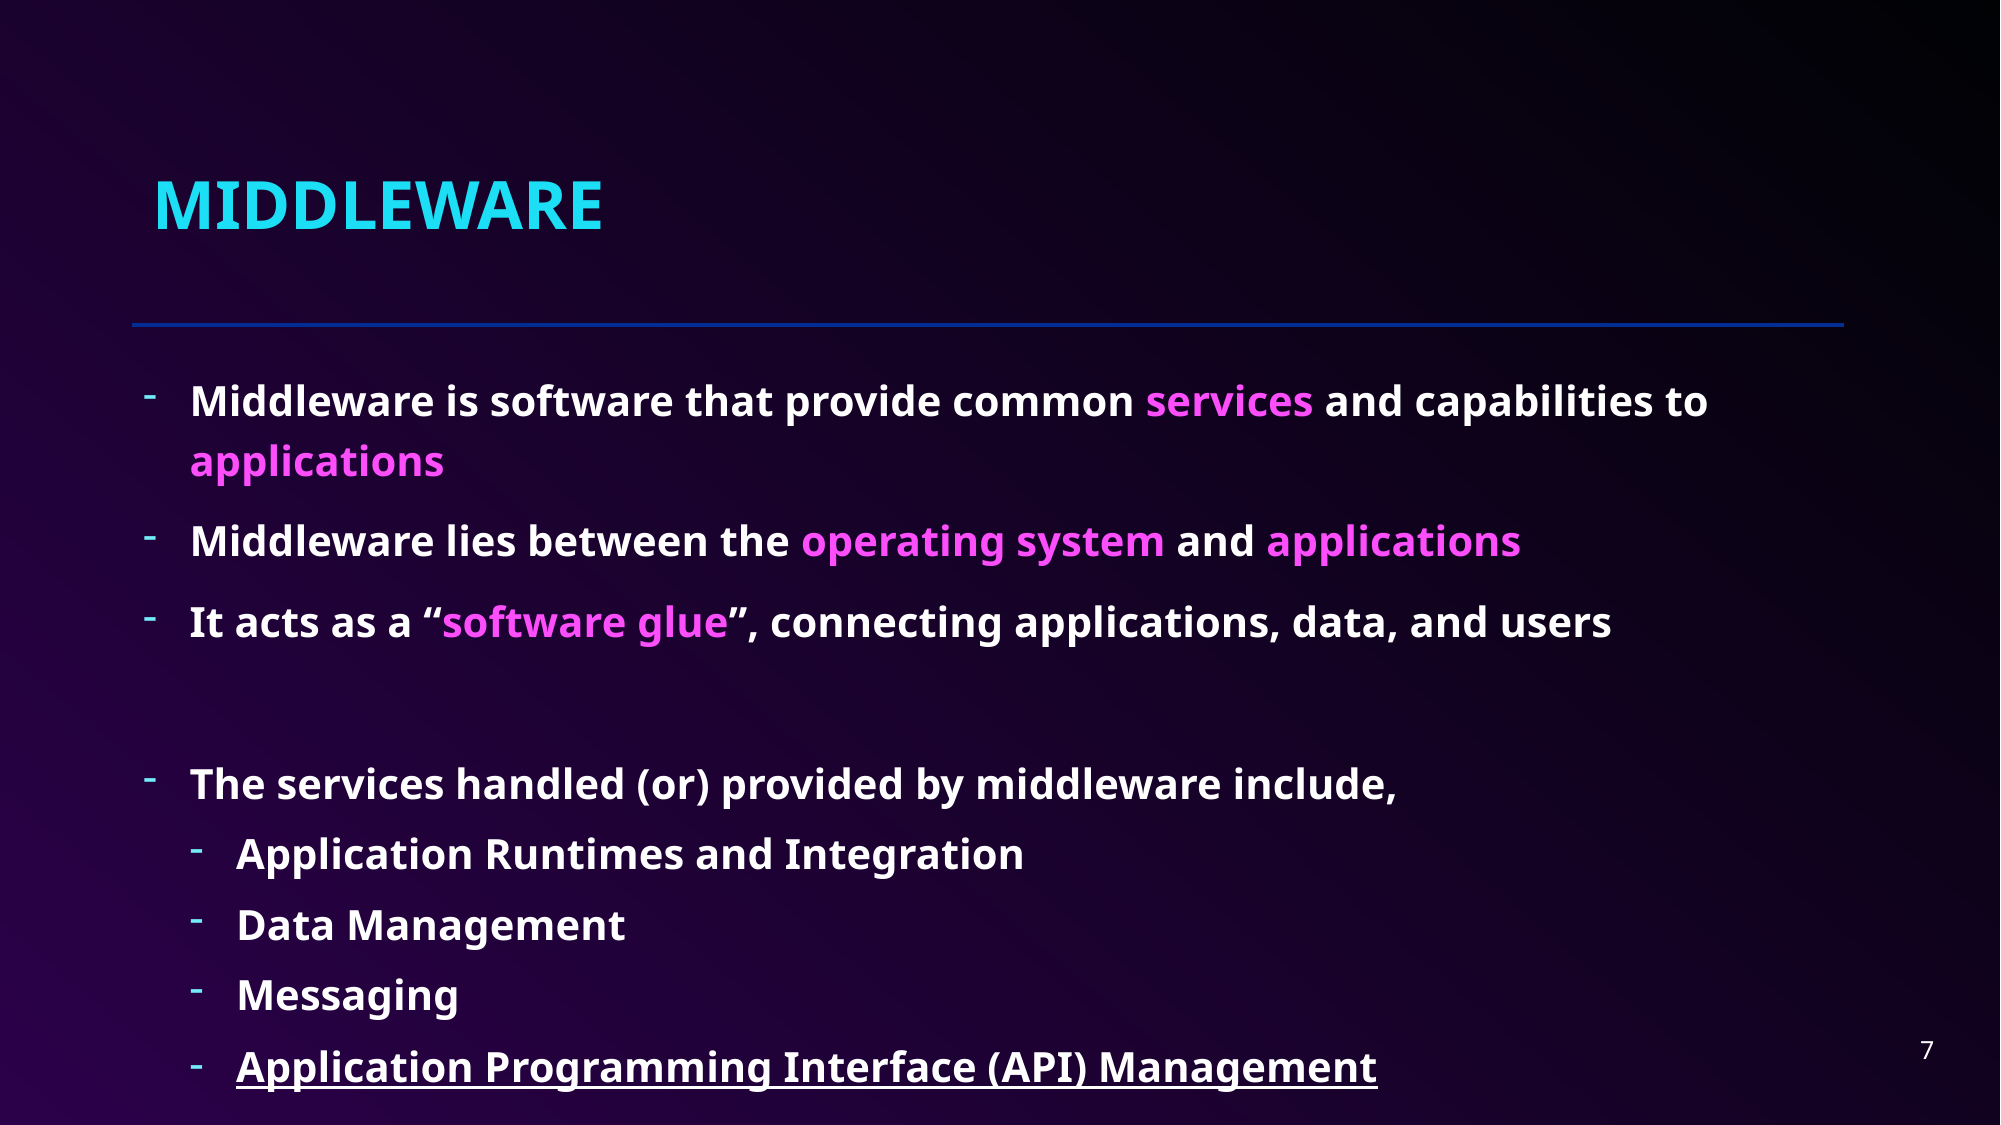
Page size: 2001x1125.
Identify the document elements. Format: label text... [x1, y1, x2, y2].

slide_number 7 [1499, 1021, 1950, 1082]
list Middleware is software that provide common services and capabilities to applications Middleware lies between the operating system and applications It acts as a “software glue”, connecting applications, data, and users The services handled (or) provided by middleware include, Application Runtimes and Integration Data Management Messaging Application Programming Interface (API) Management [128, 356, 1872, 1105]
title Middleware [137, 141, 1863, 252]
